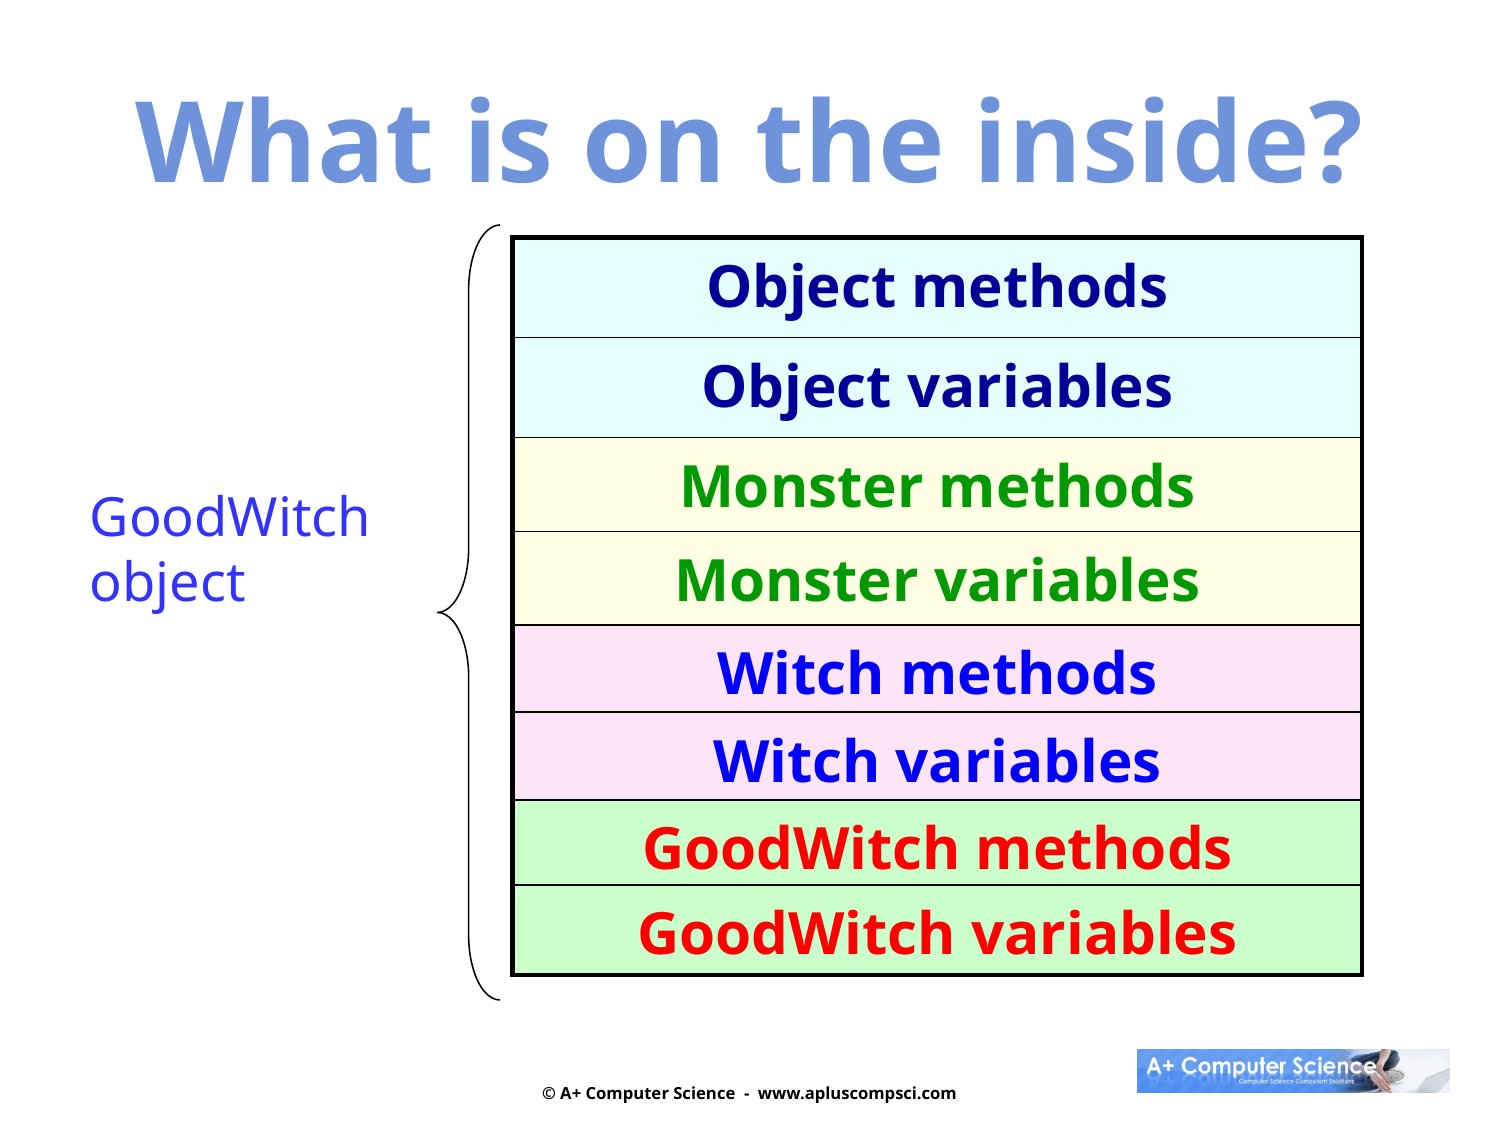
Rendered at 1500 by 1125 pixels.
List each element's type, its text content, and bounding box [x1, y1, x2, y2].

table_cell GoodWitch methods [515, 801, 1360, 884]
text_box [446, 224, 500, 1000]
table_cell Monster variables [515, 532, 1360, 624]
table_cell Witch variables [515, 713, 1360, 799]
table_cell Monster methods [515, 438, 1360, 531]
picture [1137, 1049, 1450, 1093]
text_box What is on the inside? [0, 62, 1500, 213]
table_cell GoodWitch variables [515, 886, 1360, 973]
footer © A+ Computer Science - www.apluscompsci.com [512, 1024, 988, 1101]
table_cell Witch methods [515, 626, 1360, 711]
table_cell Object variables [515, 338, 1360, 437]
text_box [112, 213, 1500, 275]
text_box GoodWitch object [75, 474, 446, 620]
table_header Object methods [515, 240, 1360, 337]
